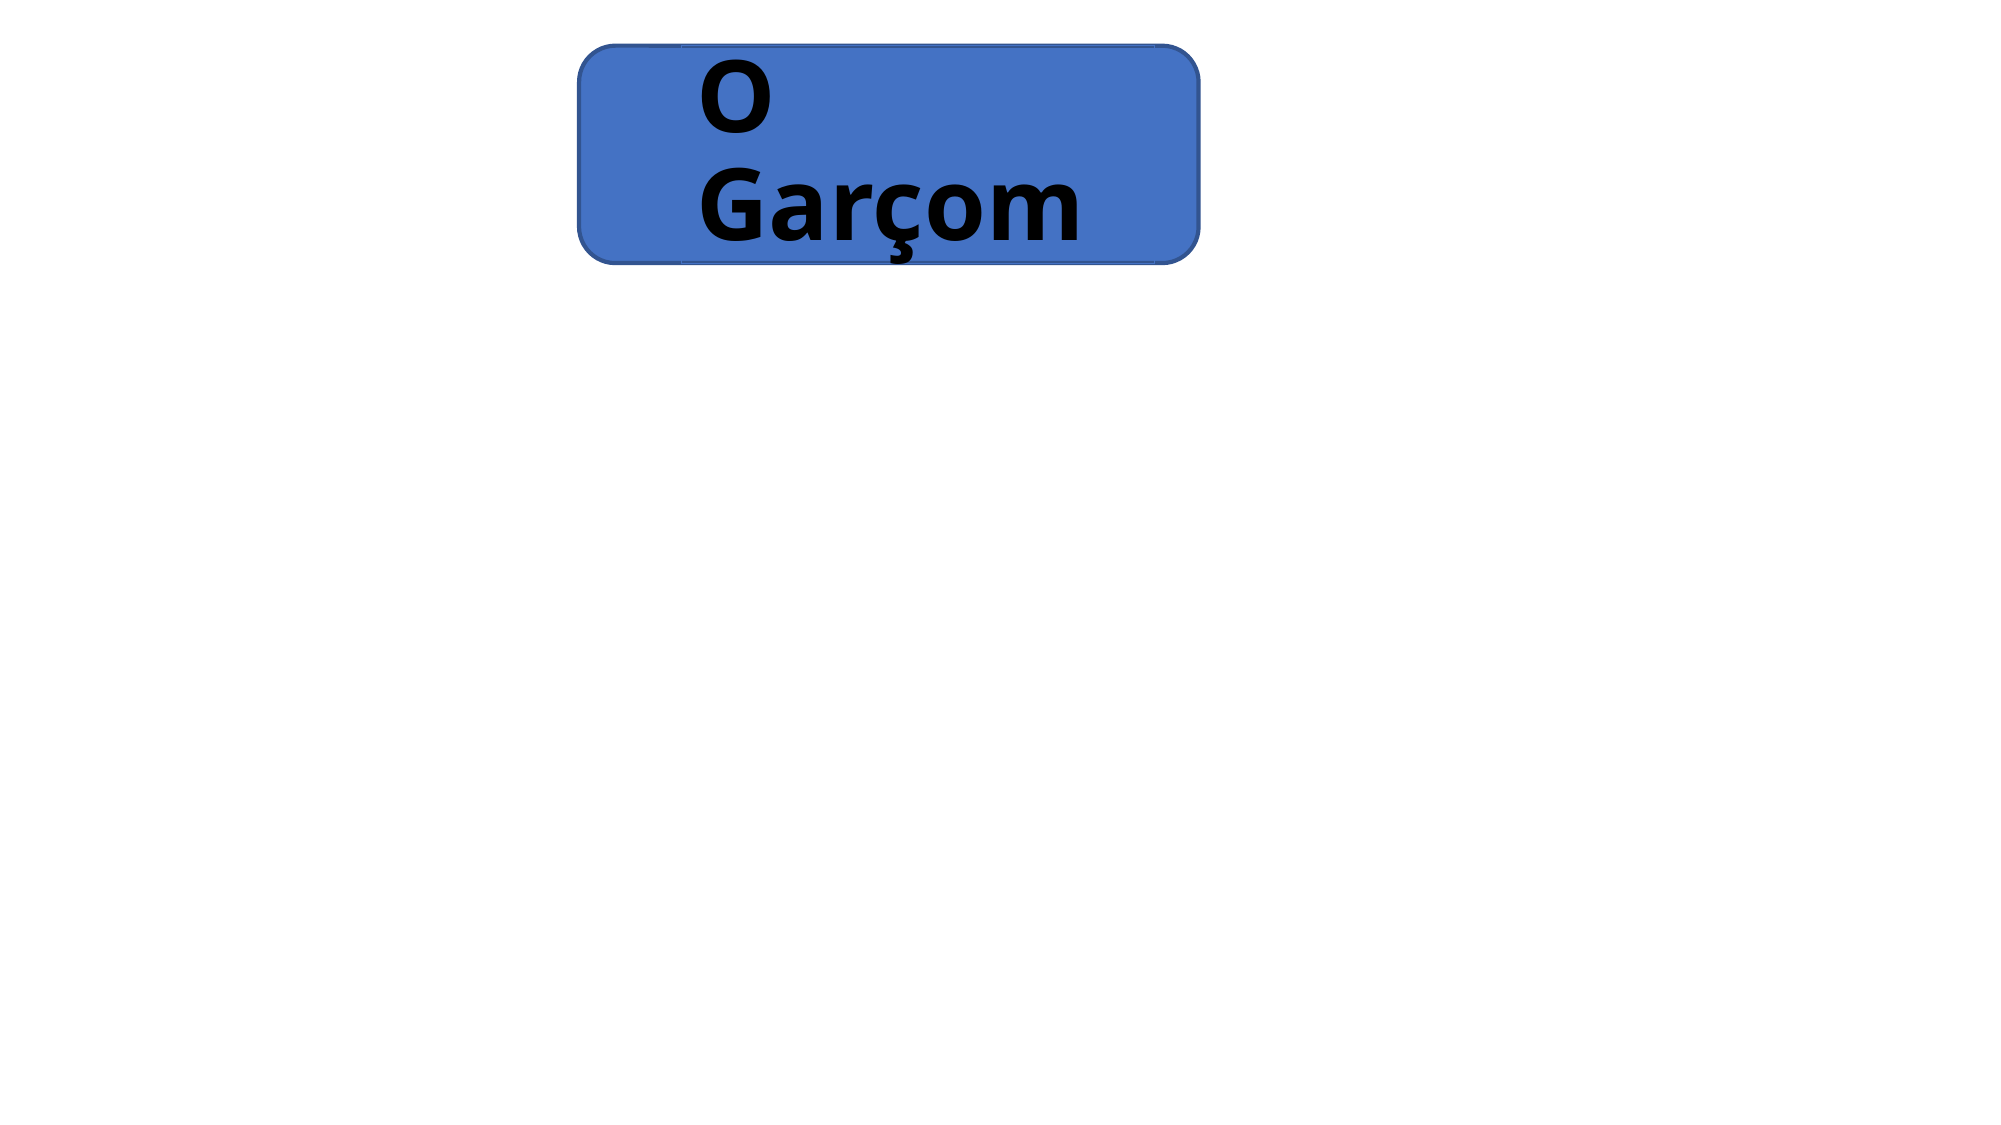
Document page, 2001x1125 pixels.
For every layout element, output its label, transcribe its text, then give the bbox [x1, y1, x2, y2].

title O Garçom [681, 45, 1155, 264]
text_box [576, 43, 1201, 266]
